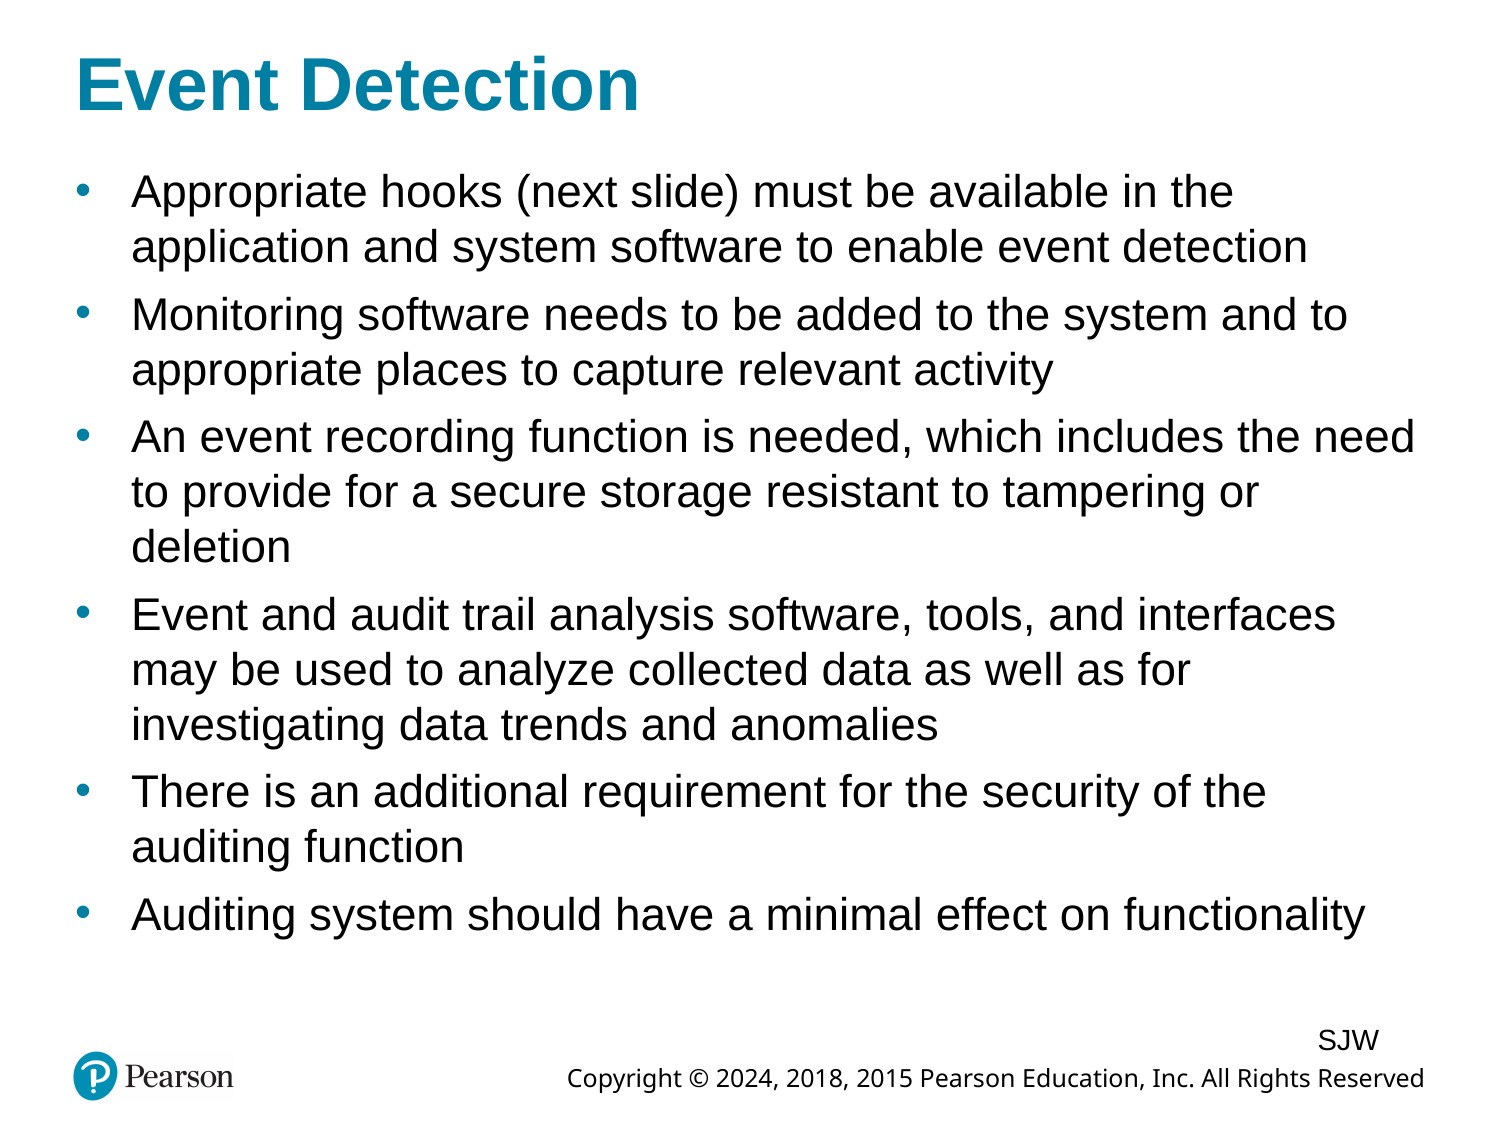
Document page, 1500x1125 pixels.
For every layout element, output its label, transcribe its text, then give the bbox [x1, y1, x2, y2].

list Appropriate hooks (next slide) must be available in the application and system software to enable event detection Monitoring software needs to be added to the system and to appropriate places to capture relevant activity An event recording function is needed, which includes the need to provide for a secure storage resistant to tampering or deletion Event and audit trail analysis software, tools, and interfaces may be used to analyze collected data as well as for investigating data trends and anomalies There is an additional requirement for the security of the auditing function Auditing system should have a minimal effect on functionality [75, 158, 1433, 943]
title Event Detection [75, 0, 1433, 158]
picture [72, 1050, 235, 1102]
text_box SJW [1302, 1013, 1395, 1064]
